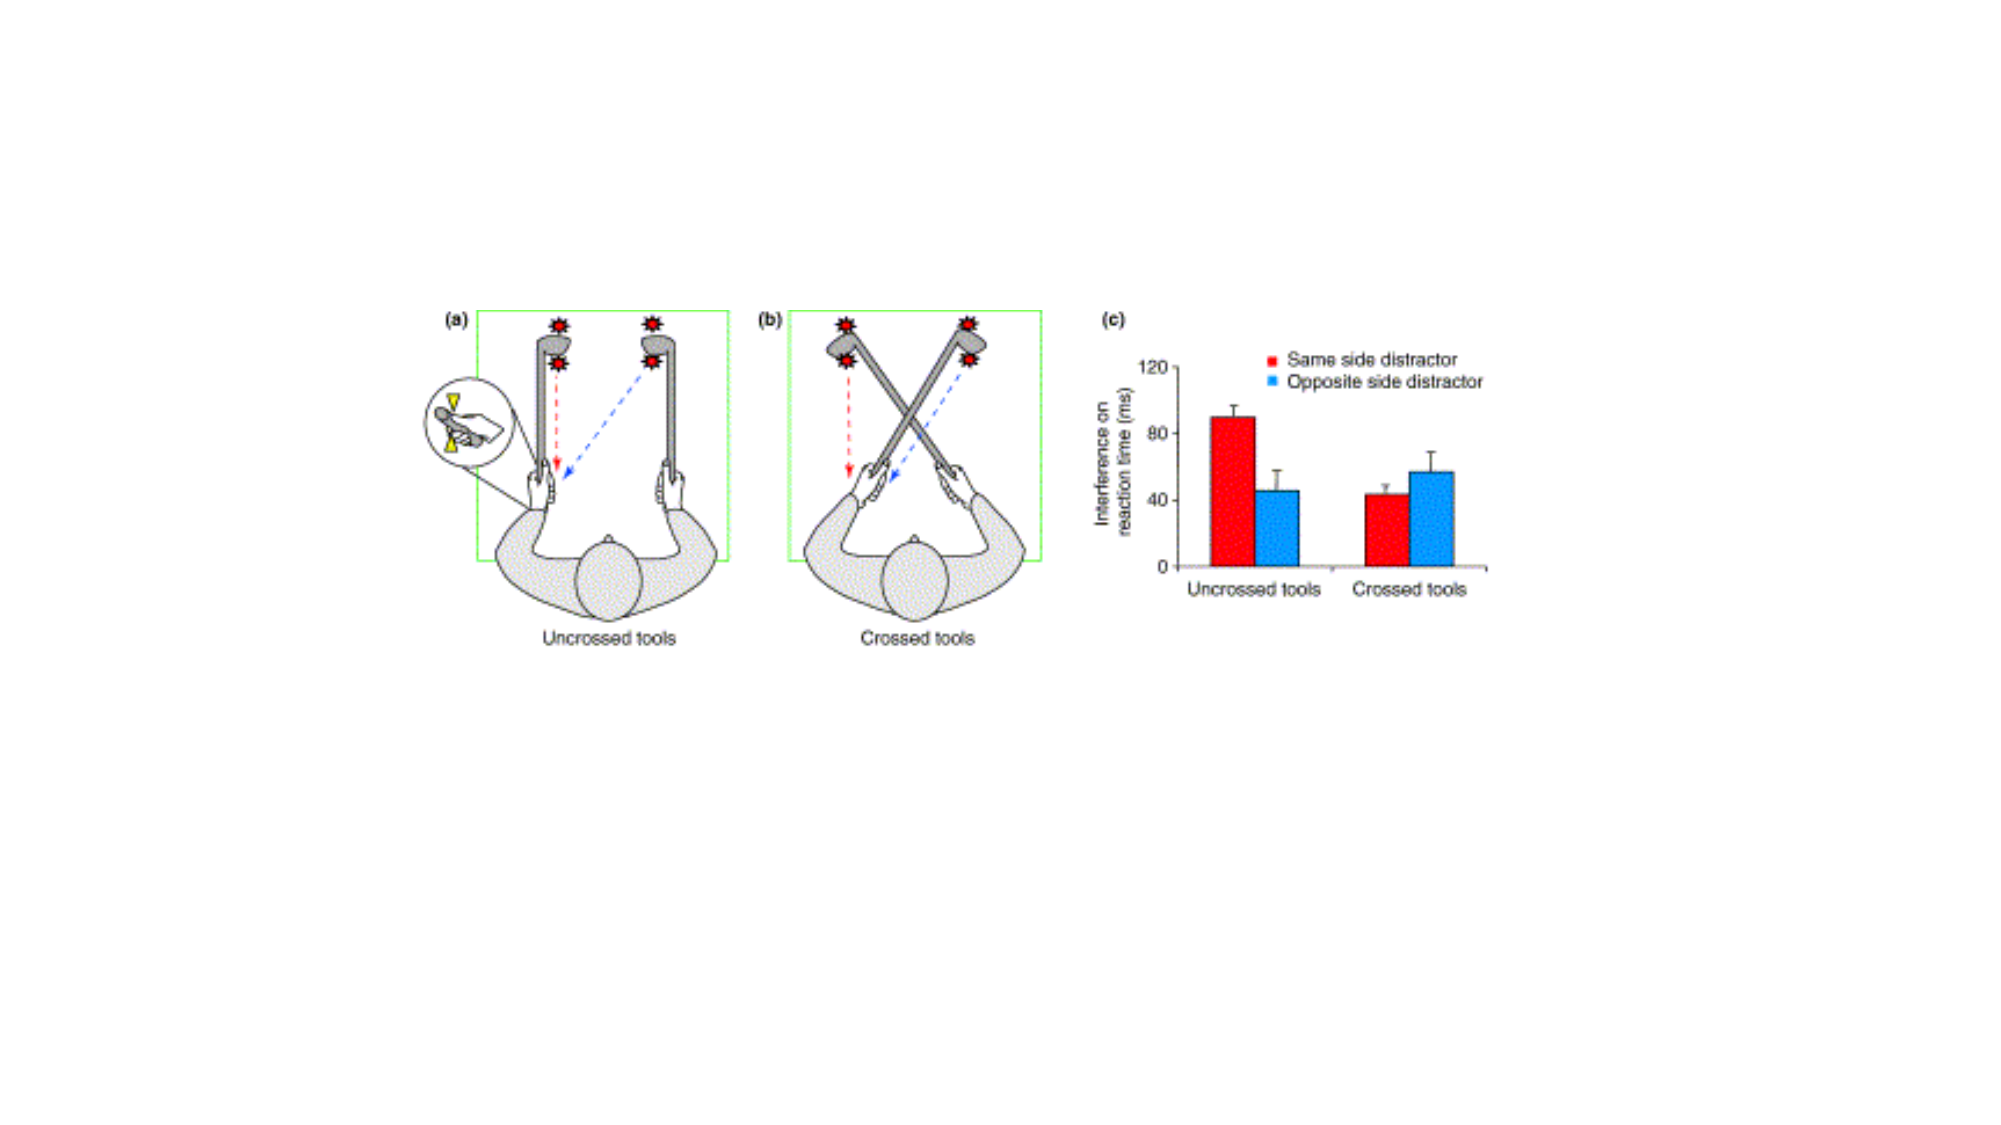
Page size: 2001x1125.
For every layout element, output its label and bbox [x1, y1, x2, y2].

list [412, 310, 1588, 666]
